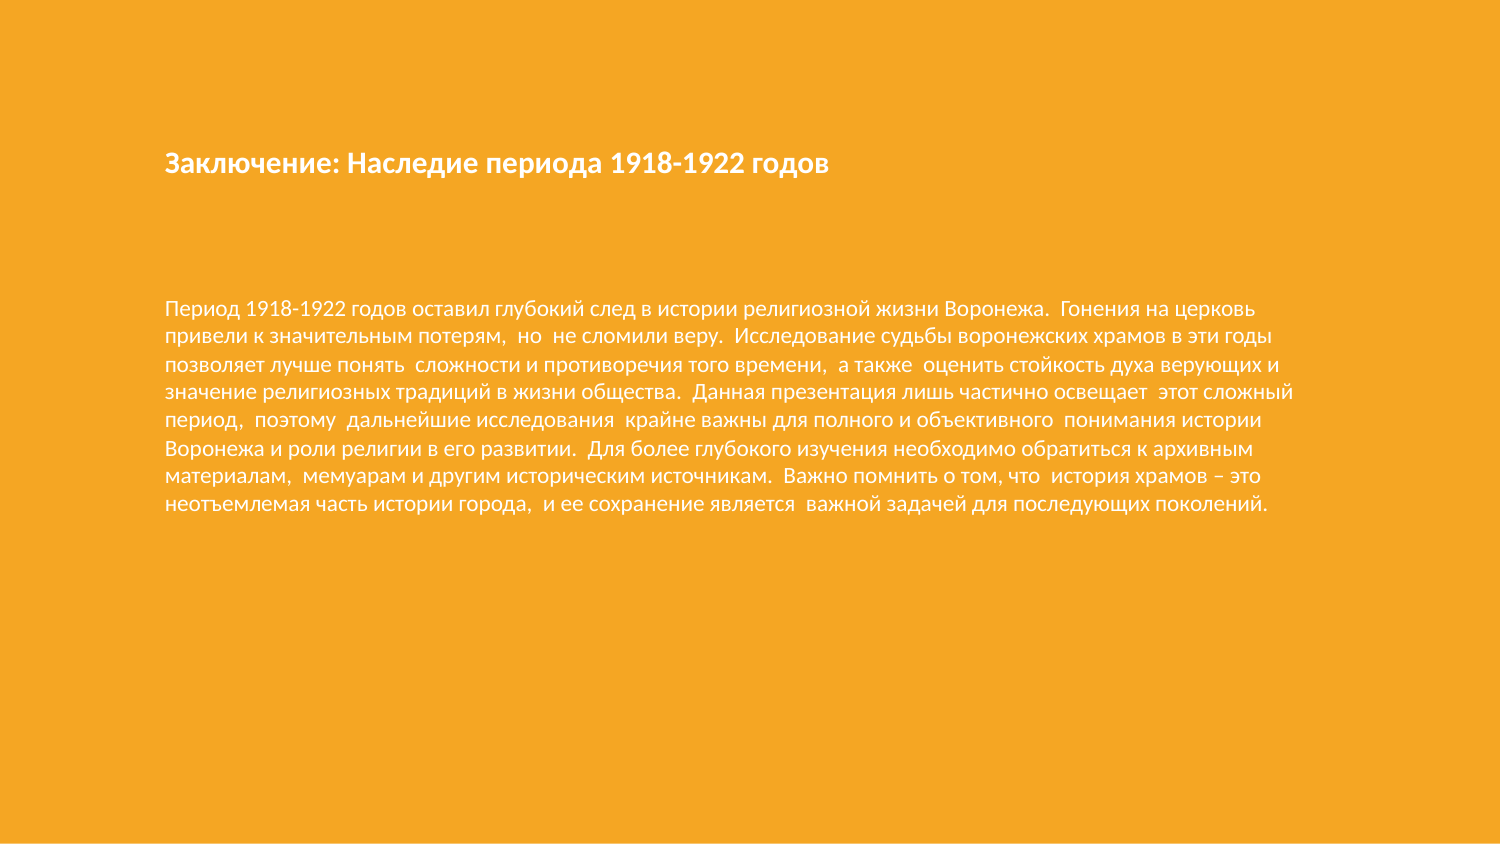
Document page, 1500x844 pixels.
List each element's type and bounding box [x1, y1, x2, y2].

text_box [0, 0, 1500, 844]
